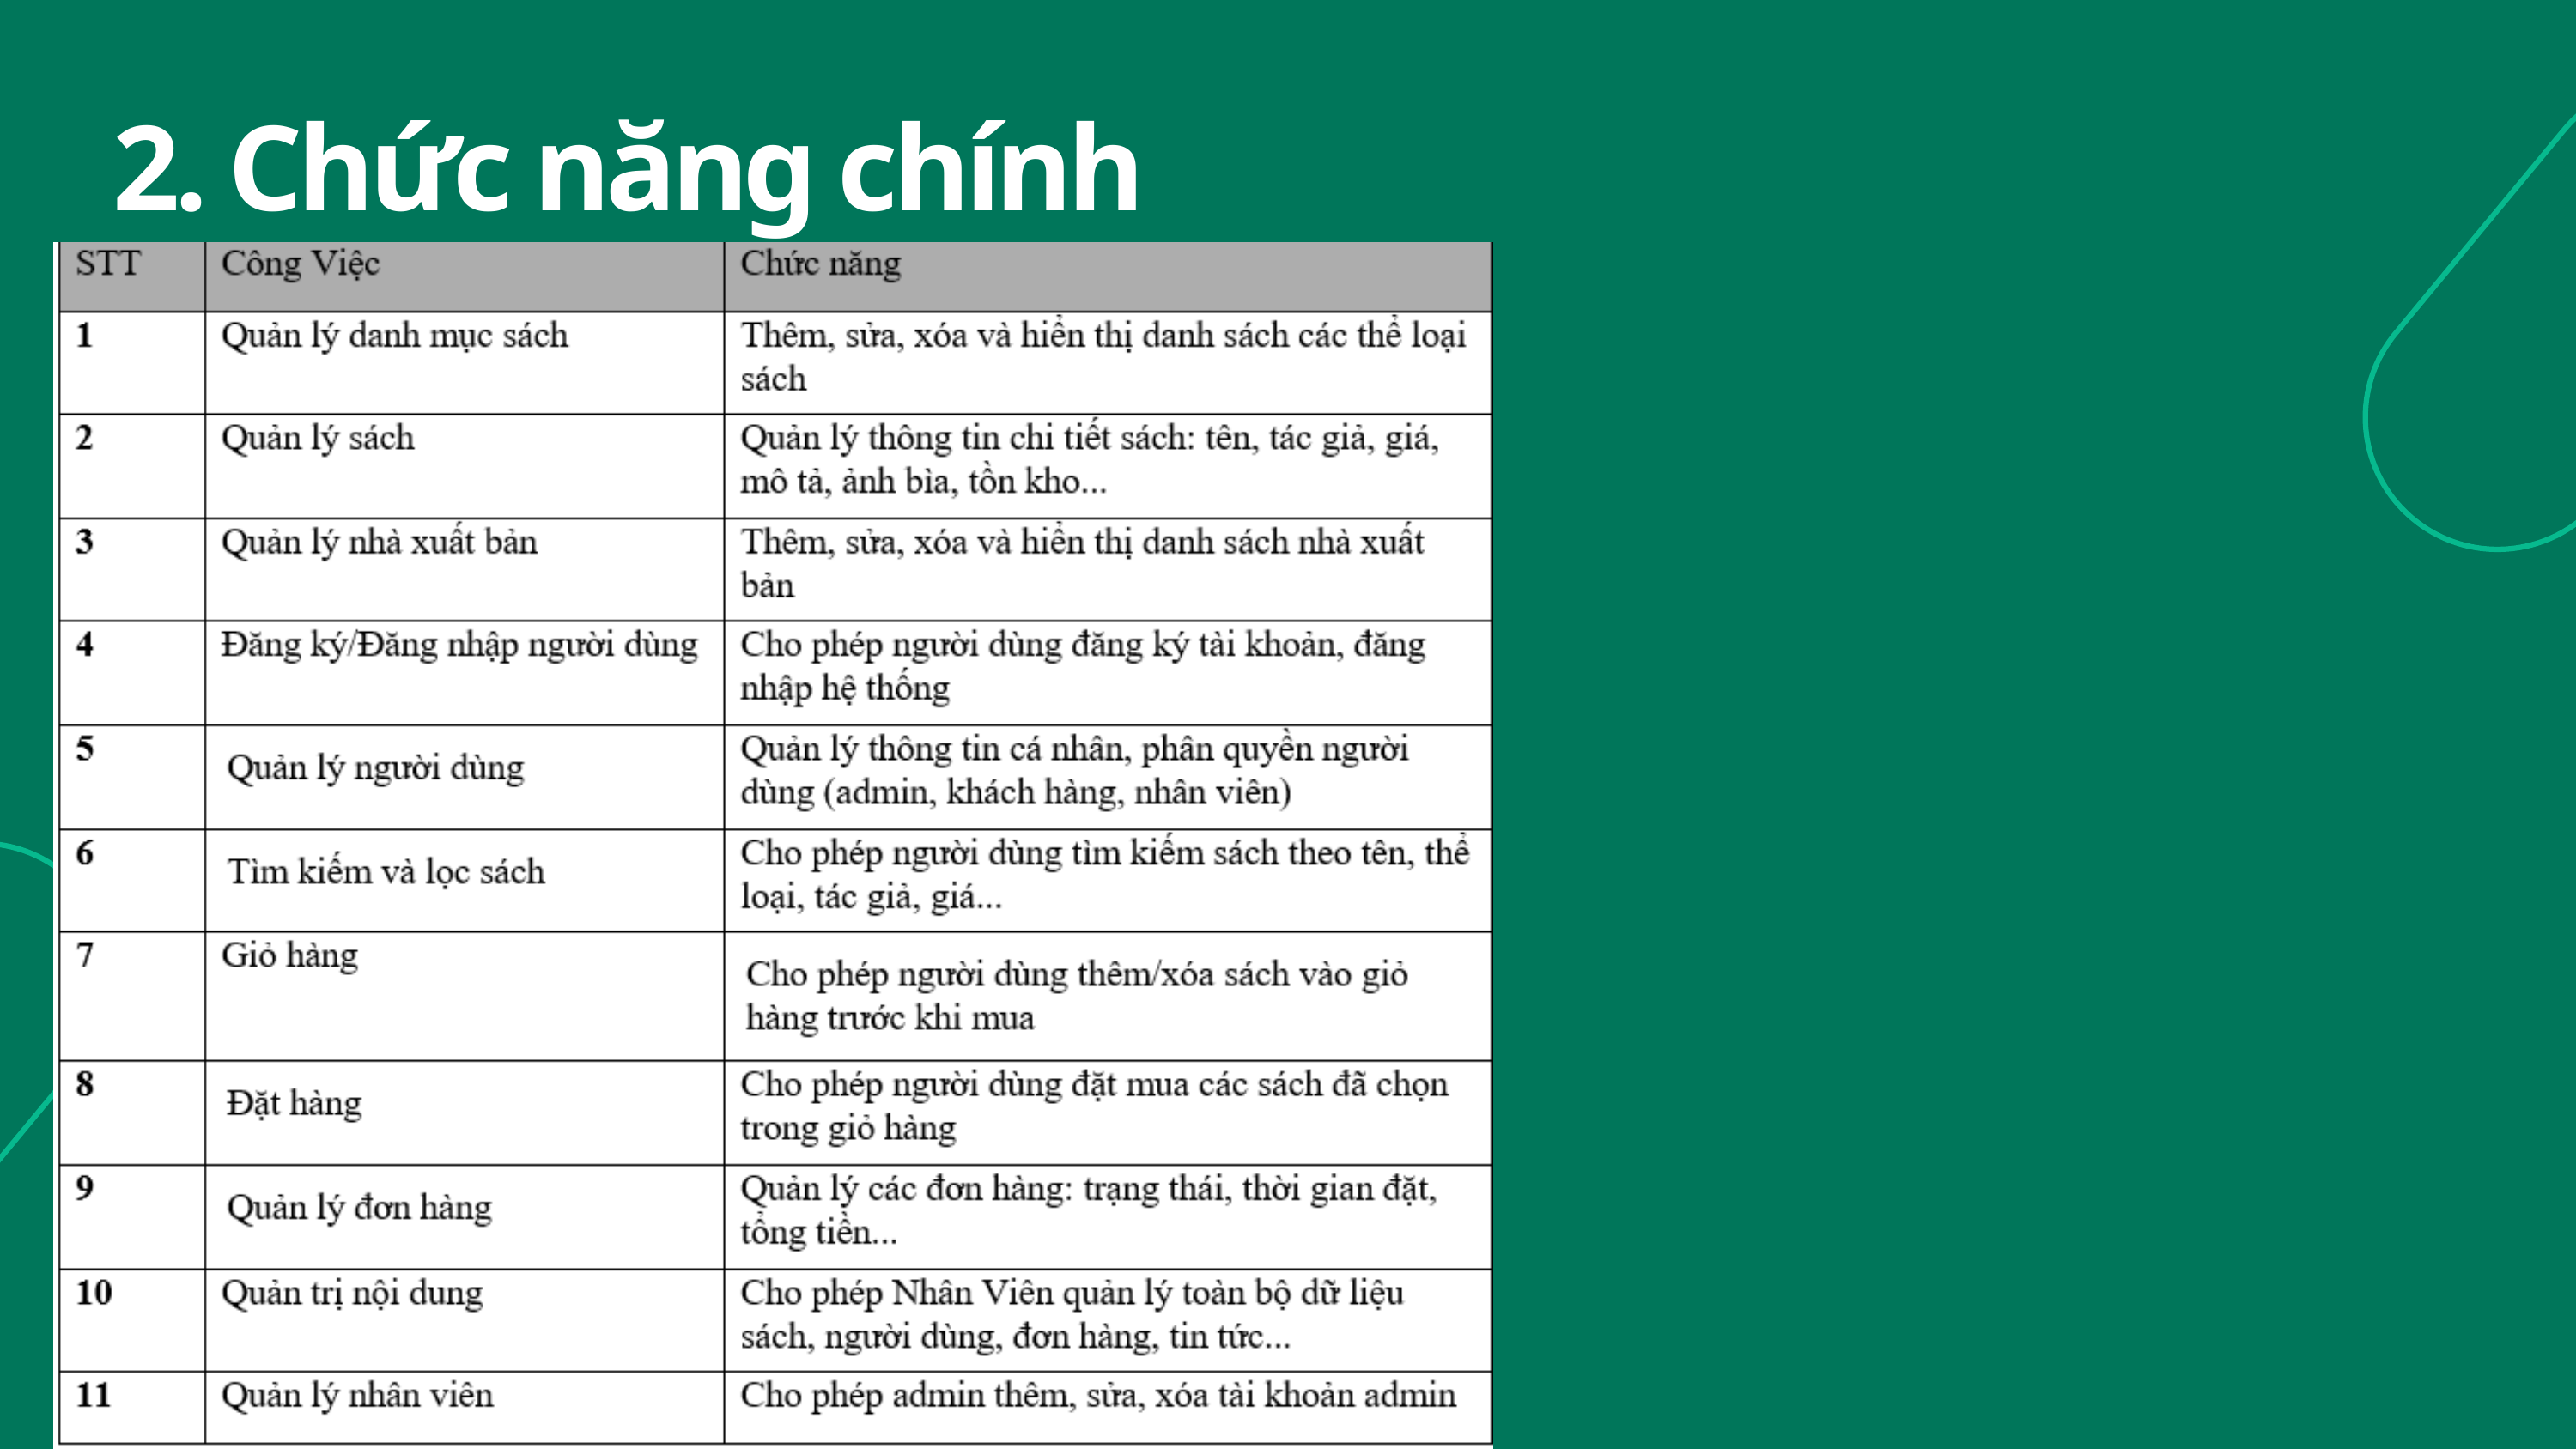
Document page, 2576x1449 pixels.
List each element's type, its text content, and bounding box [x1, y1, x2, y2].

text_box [2317, 183, 2576, 448]
text_box 2. Chức năng chính [0, 121, 1258, 234]
text_box [53, 242, 1493, 1449]
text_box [0, 944, 161, 1210]
